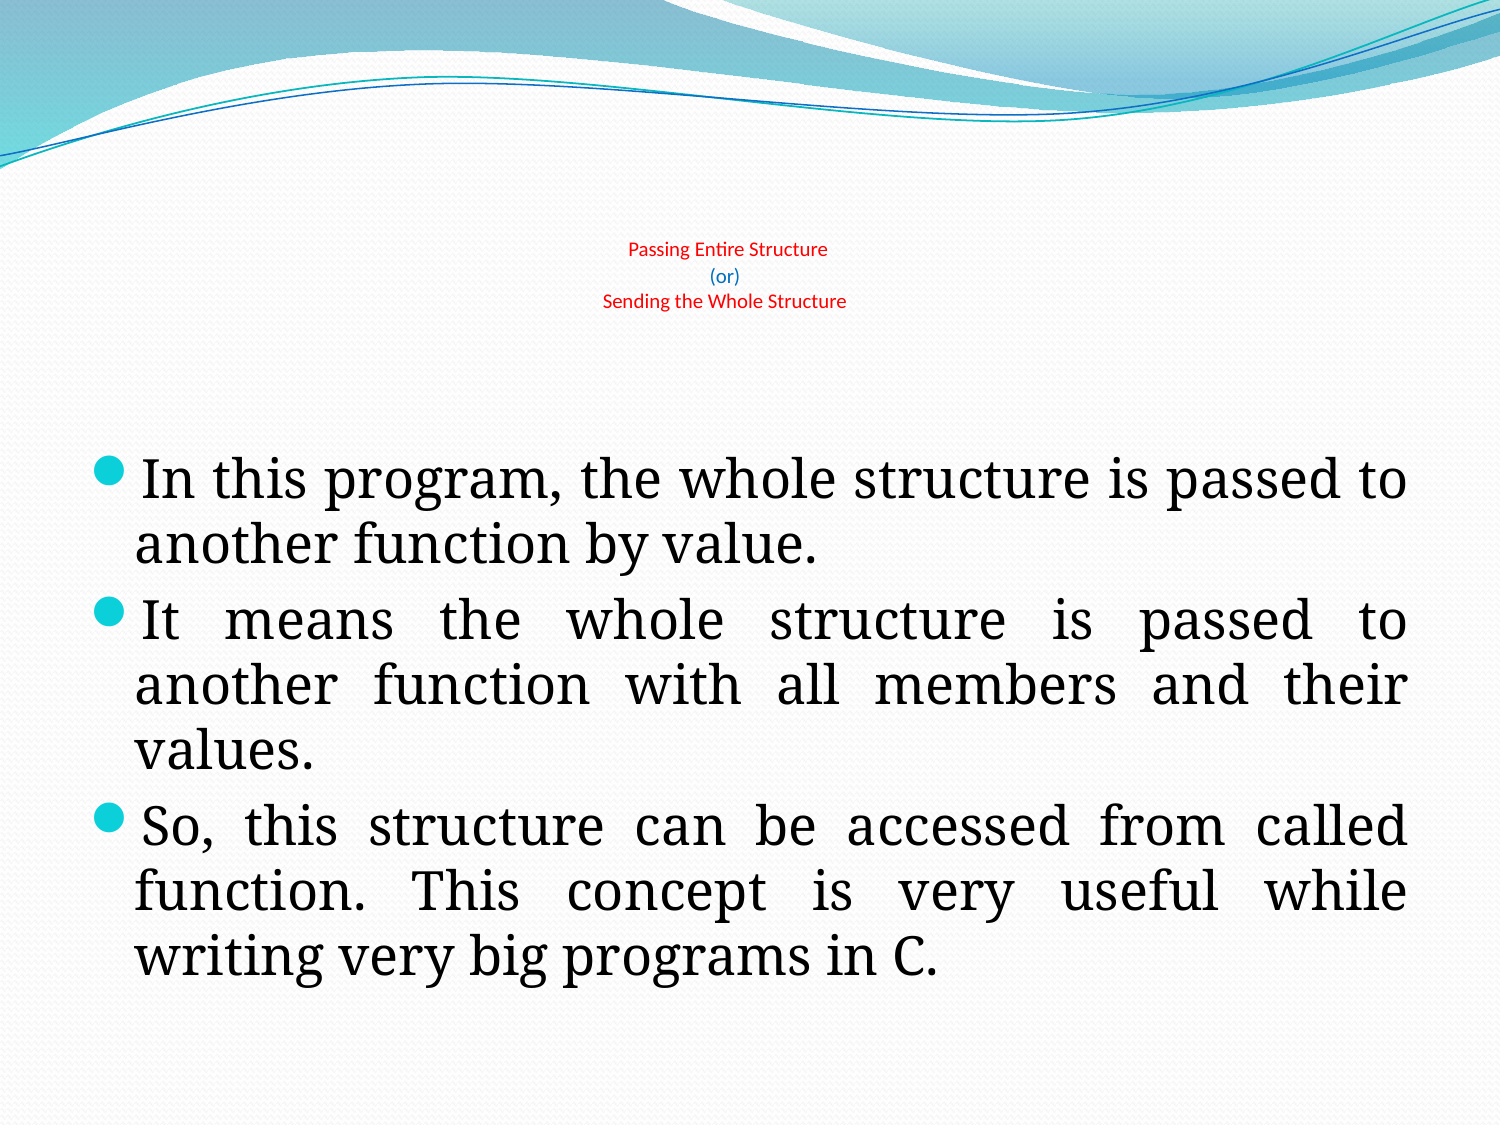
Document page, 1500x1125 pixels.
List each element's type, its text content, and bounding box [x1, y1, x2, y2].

list In this program, the whole structure is passed to another function by value. It means the whole structure is passed to another function with all members and their values. So, this structure can be accessed from called function. This concept is very useful while writing very big programs in C. [75, 437, 1425, 950]
title Passing Entire Structure (or) Sending the Whole Structure [50, 24, 1400, 313]
